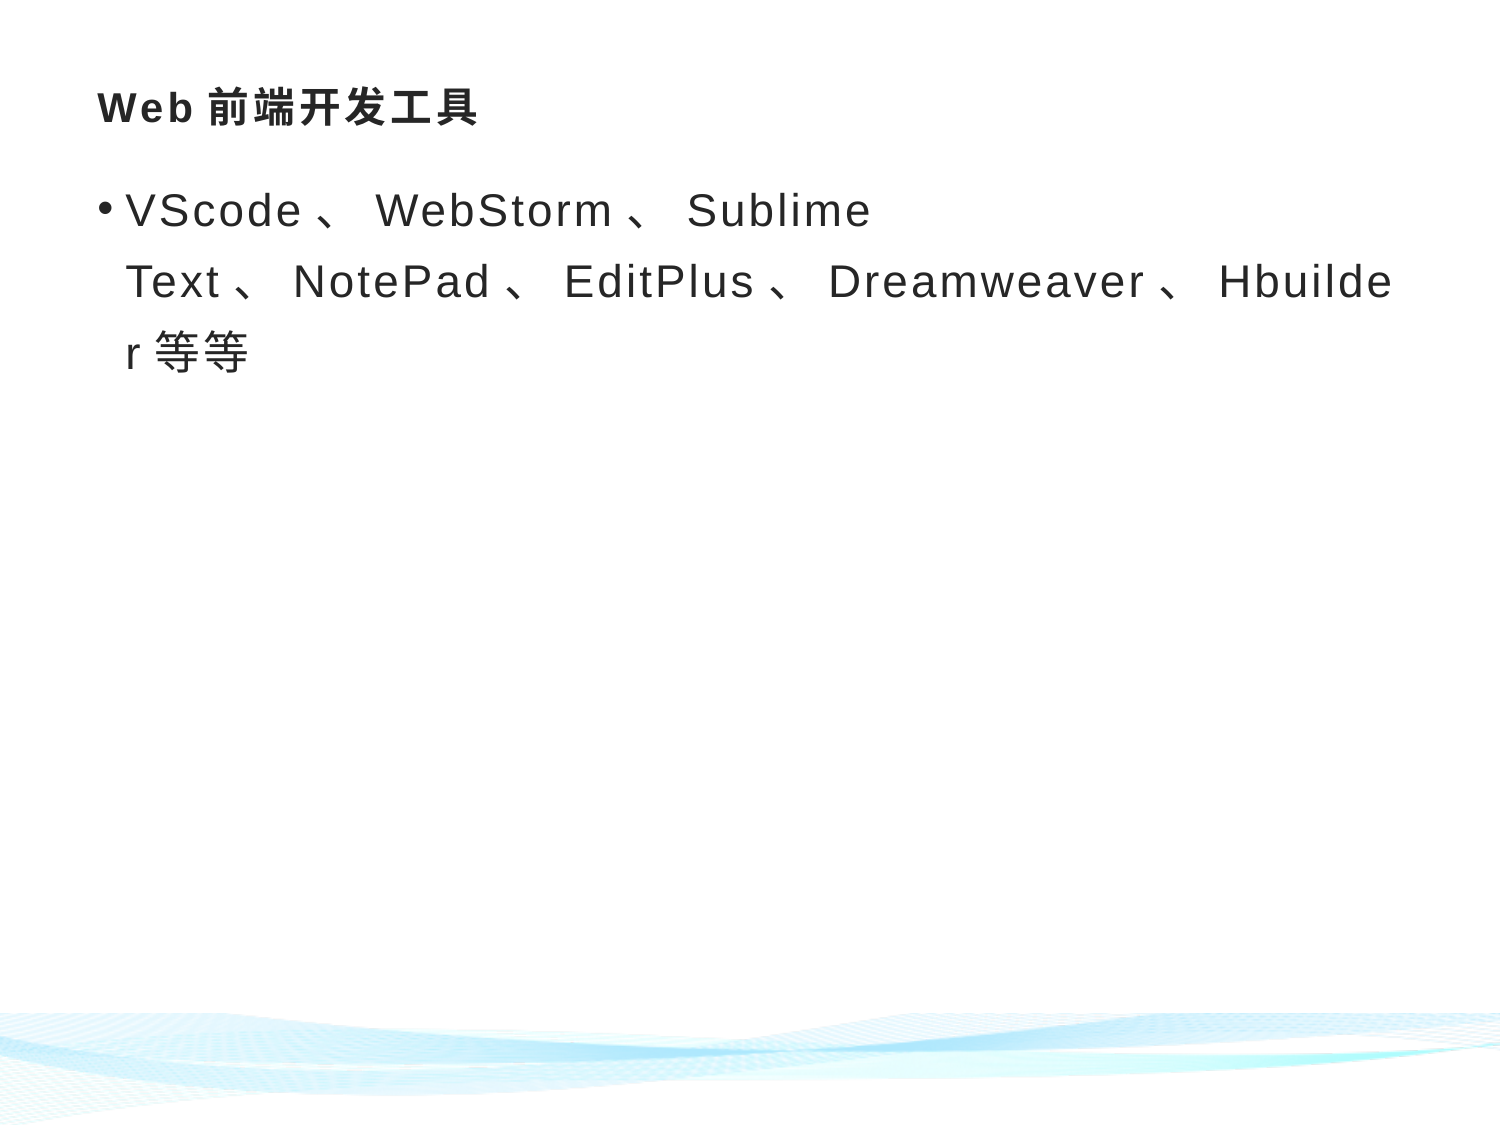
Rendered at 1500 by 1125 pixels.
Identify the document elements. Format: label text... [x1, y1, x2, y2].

picture [0, 1013, 1500, 1125]
title Web前端开发工具 [82, 72, 1418, 146]
list VScode、WebStorm、Sublime Text、NotePad、EditPlus、Dreamweaver、Hbuilder等等 [82, 156, 1418, 1041]
